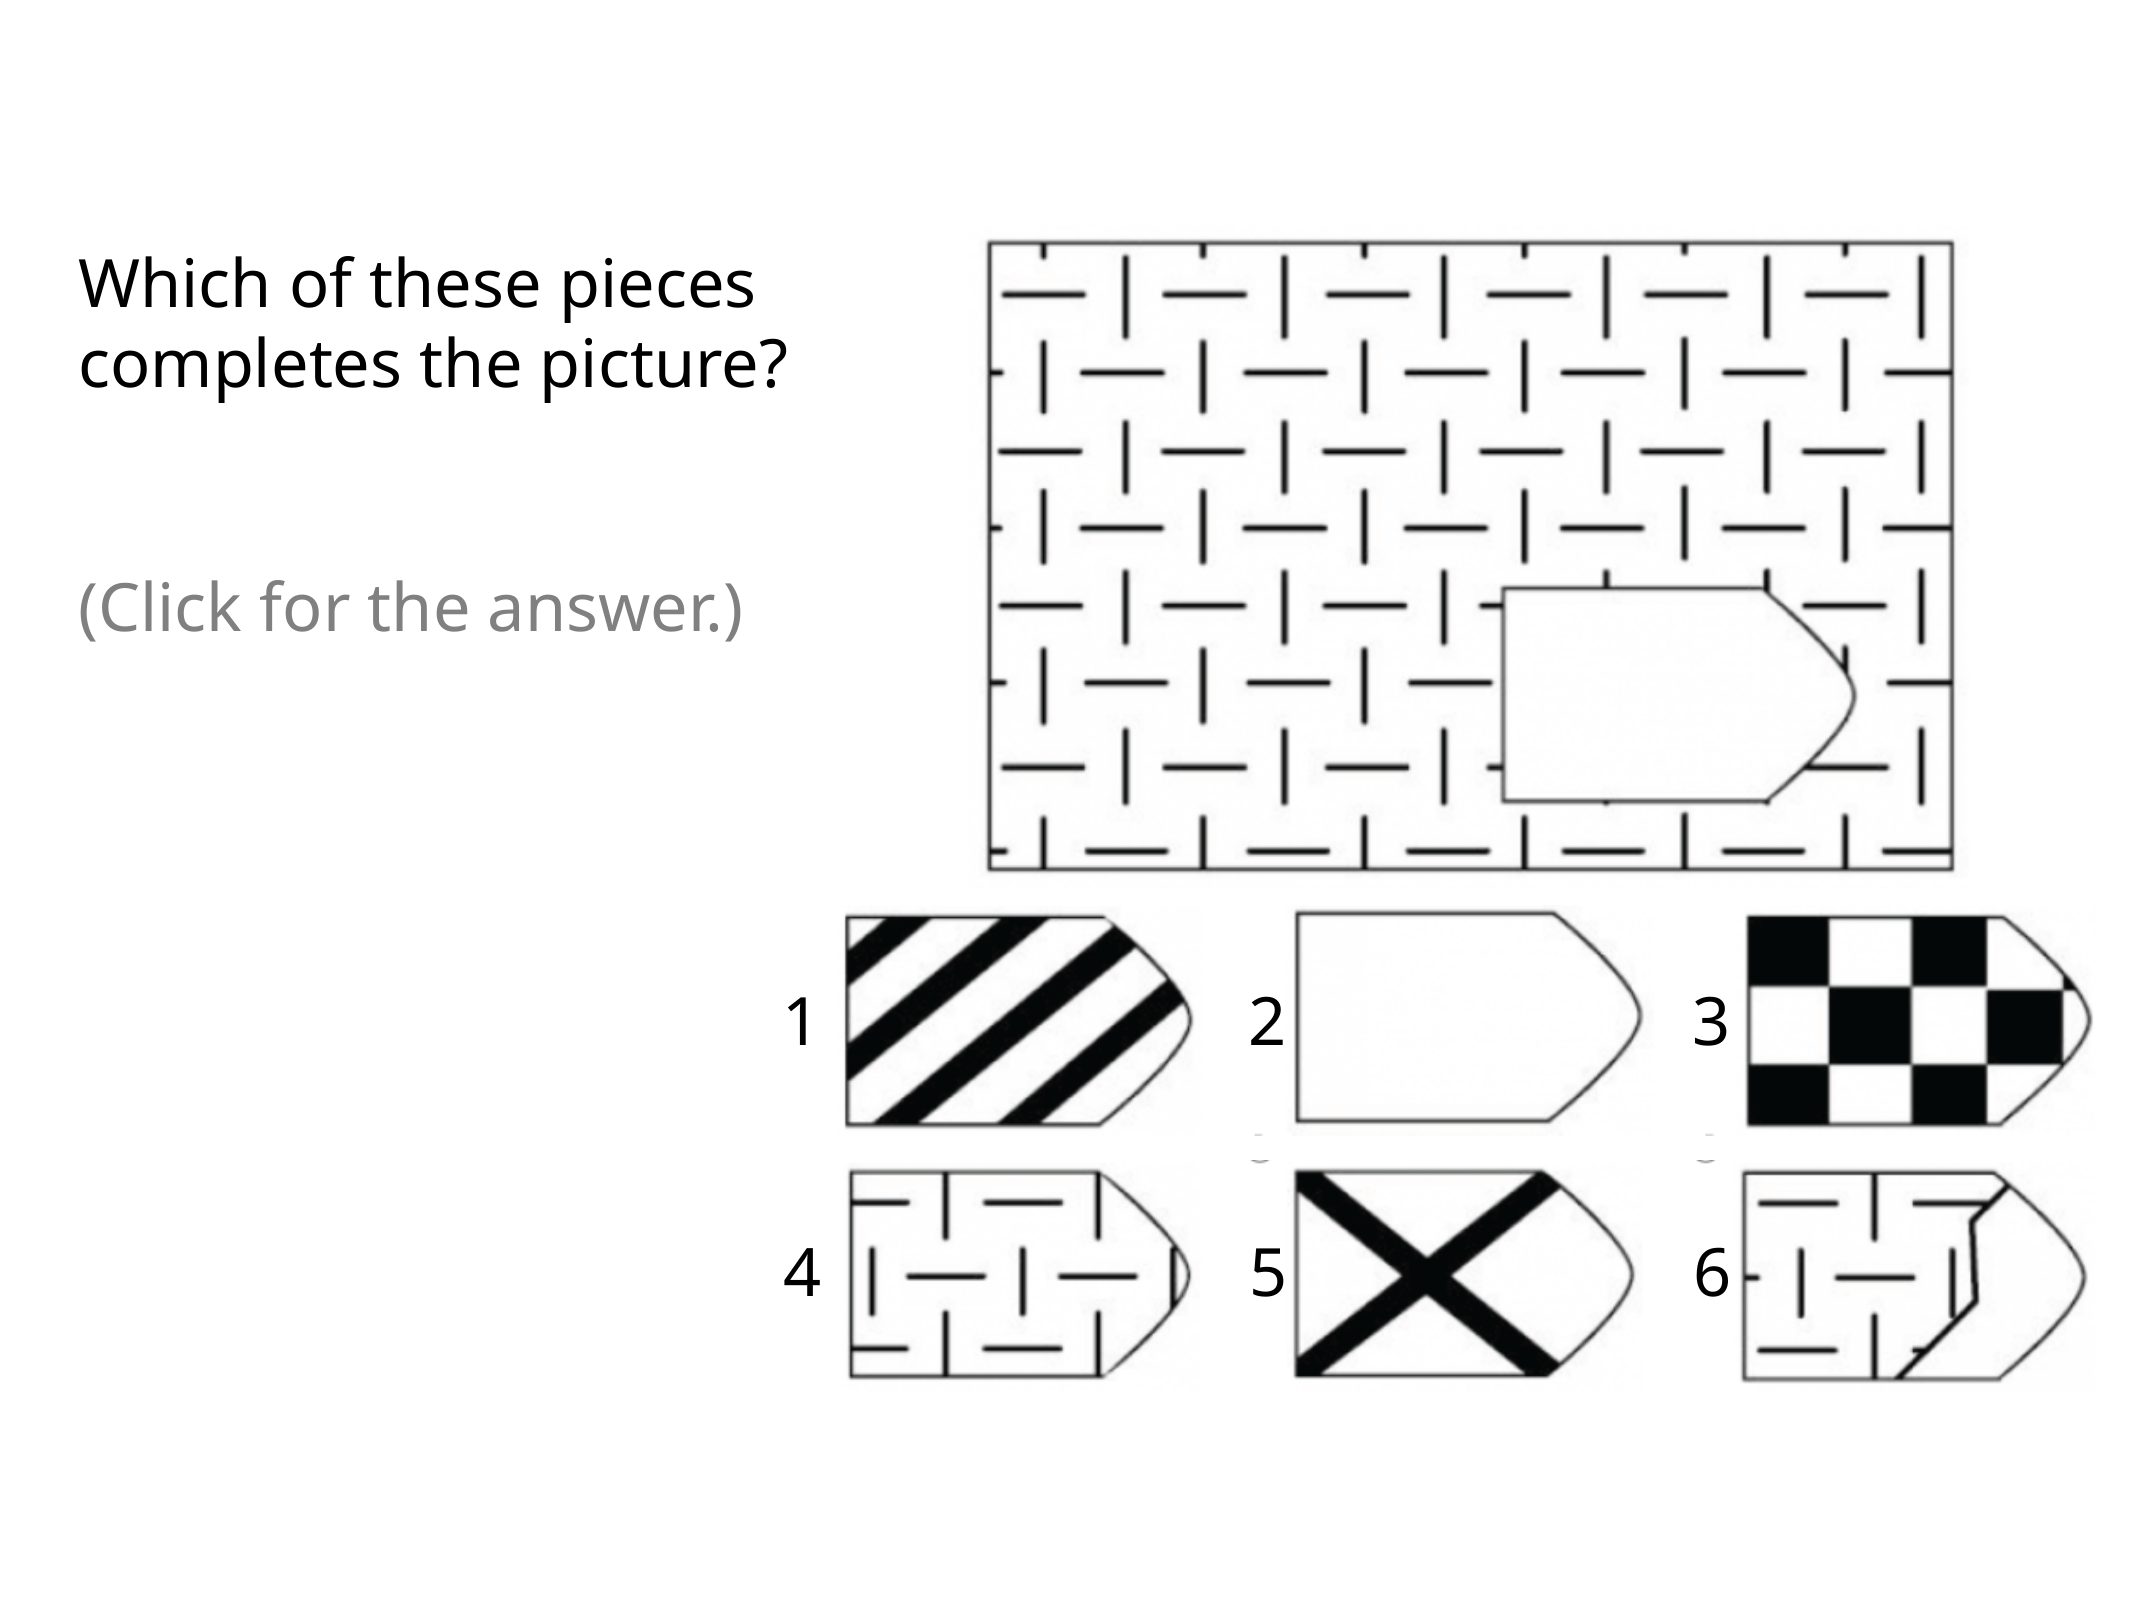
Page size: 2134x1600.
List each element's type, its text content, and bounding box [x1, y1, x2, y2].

text_box 4 [740, 1221, 837, 1318]
text_box Which of these pieces completes the picture? [70, 232, 893, 409]
picture [842, 1160, 2095, 1392]
picture [837, 905, 2100, 1136]
text_box 1 [739, 970, 832, 1067]
picture [967, 225, 1969, 889]
text_box (Click for the answer.) [70, 555, 893, 653]
